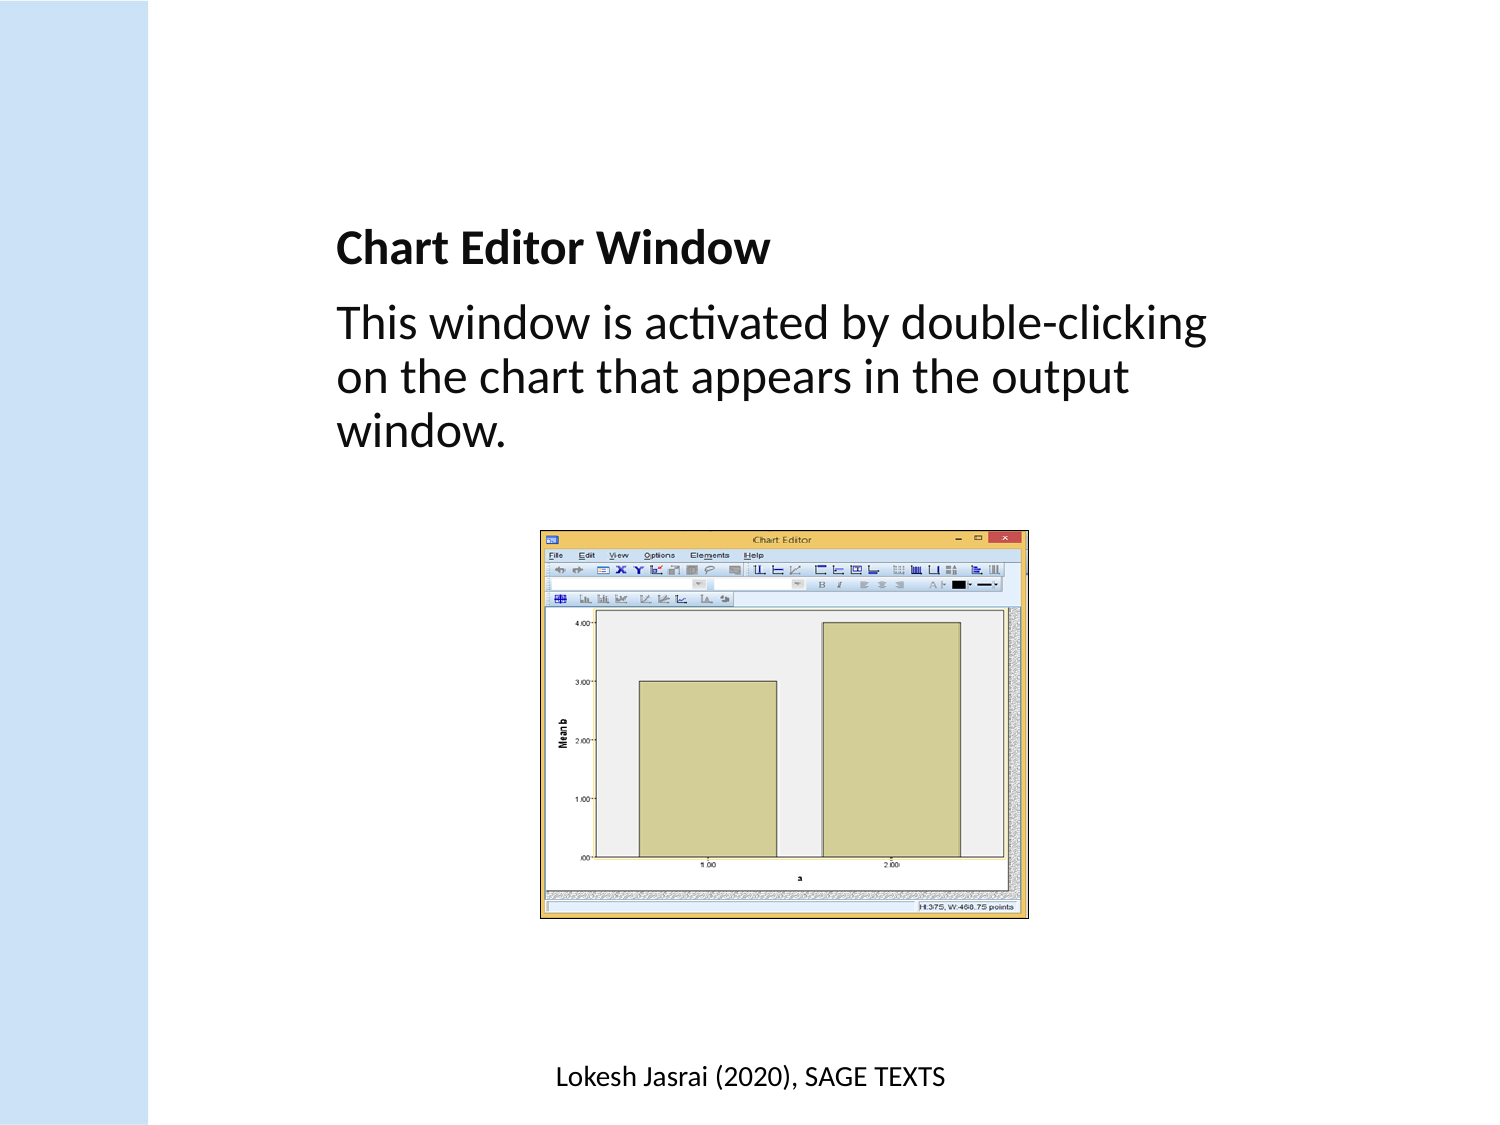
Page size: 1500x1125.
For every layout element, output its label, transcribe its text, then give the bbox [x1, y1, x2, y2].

picture [0, 0, 1500, 1125]
text_box Chart Editor Window This window is activated by double-clicking on the chart that appears in the output window. [310, 214, 1259, 531]
footer Lokesh Jasrai (2020), SAGE TEXTS [463, 1050, 1039, 1111]
